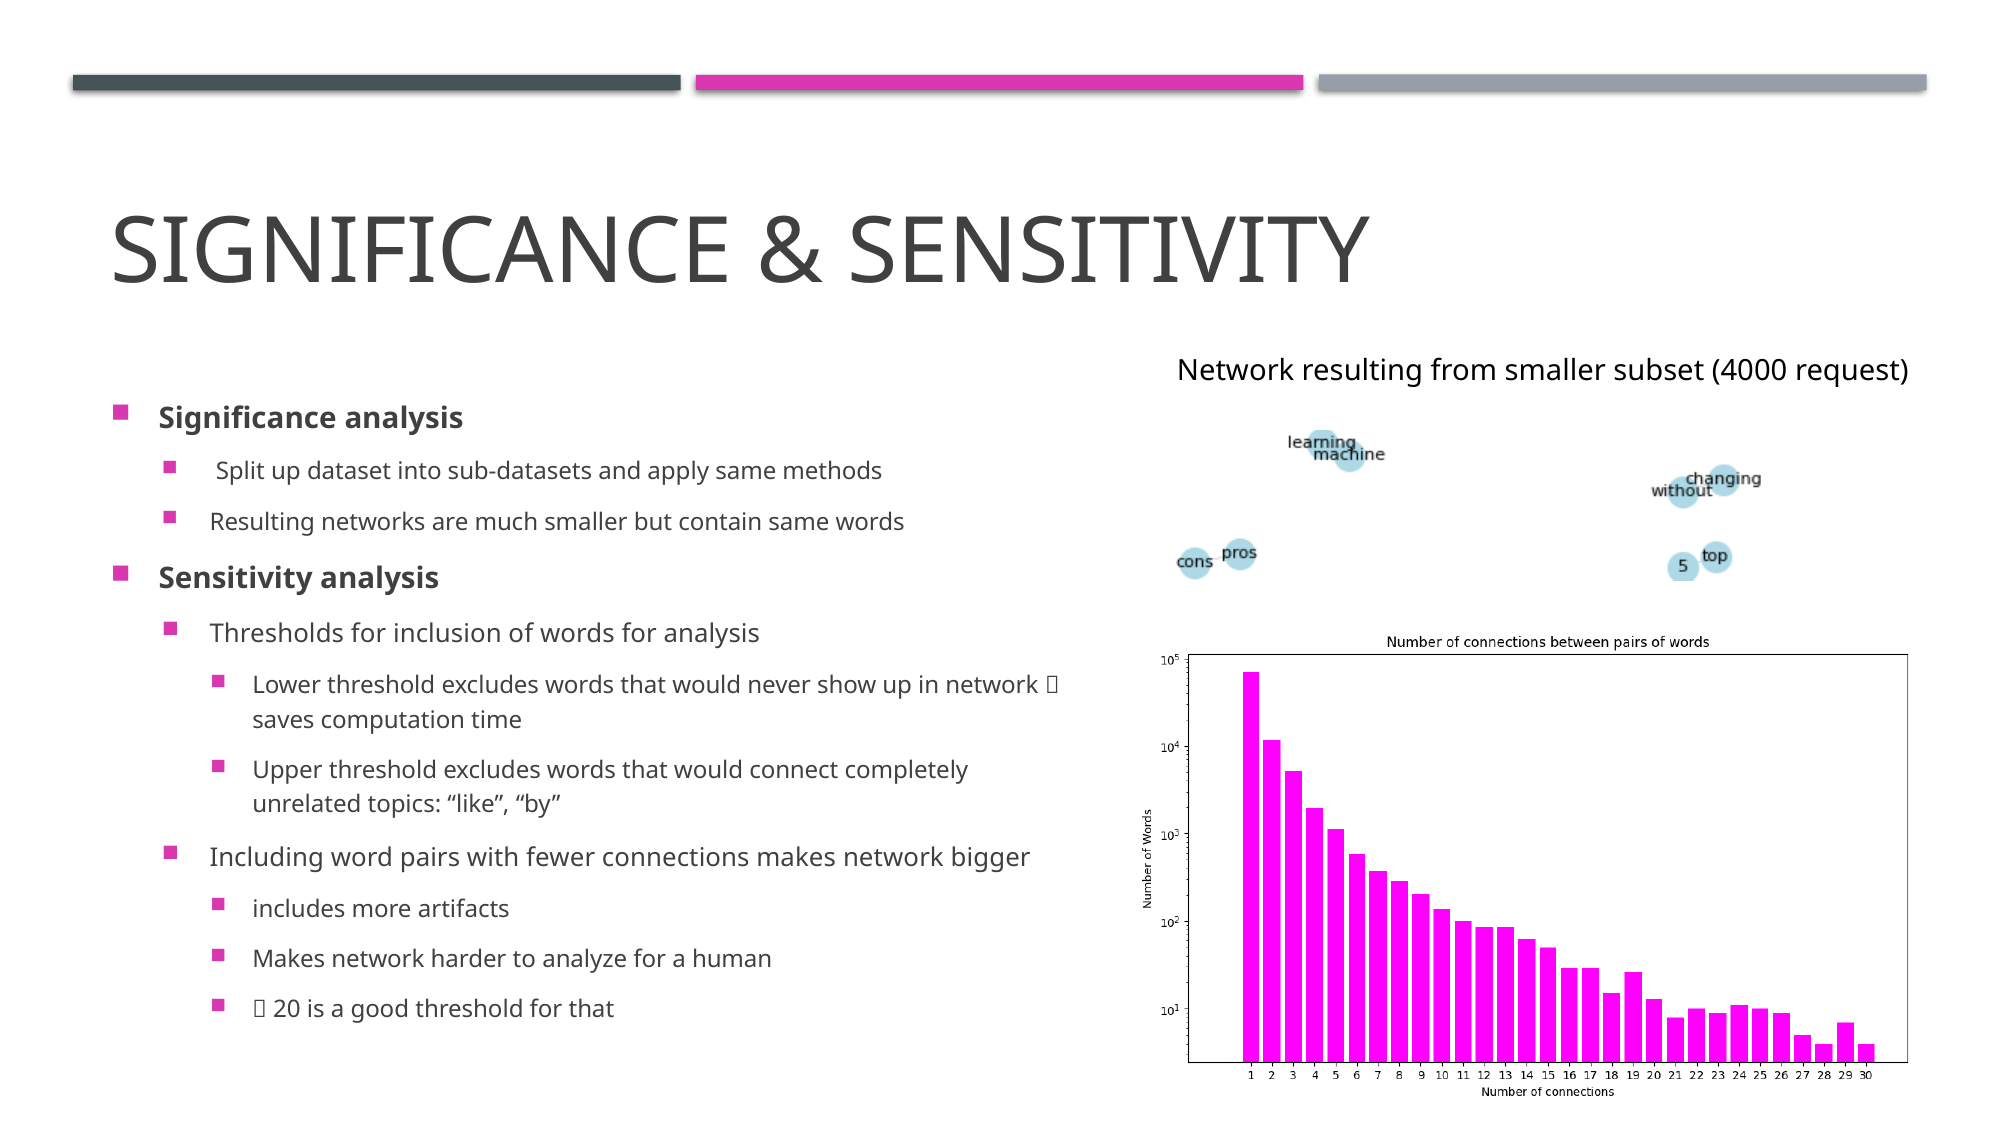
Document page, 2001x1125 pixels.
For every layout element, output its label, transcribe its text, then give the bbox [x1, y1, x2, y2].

text_box Network resulting from smaller subset (4000 request) [1162, 343, 1954, 394]
title Significance & sensitivity [95, 115, 1905, 311]
picture [1123, 614, 1917, 1105]
list Significance analysis Split up dataset into sub-datasets and apply same methods Resulting networks are much smaller but contain same words Sensitivity analysis Thresholds for inclusion of words for analysis Lower threshold excludes words that would never show up in network  saves computation time Upper threshold excludes words that would connect completely unrelated topics: “like”, “by” Including word pairs with fewer connections makes network bigger includes more artifacts Makes network harder to analyze for a human  20 is a good threshold for that [95, 383, 1096, 1037]
picture [1139, 430, 1780, 582]
